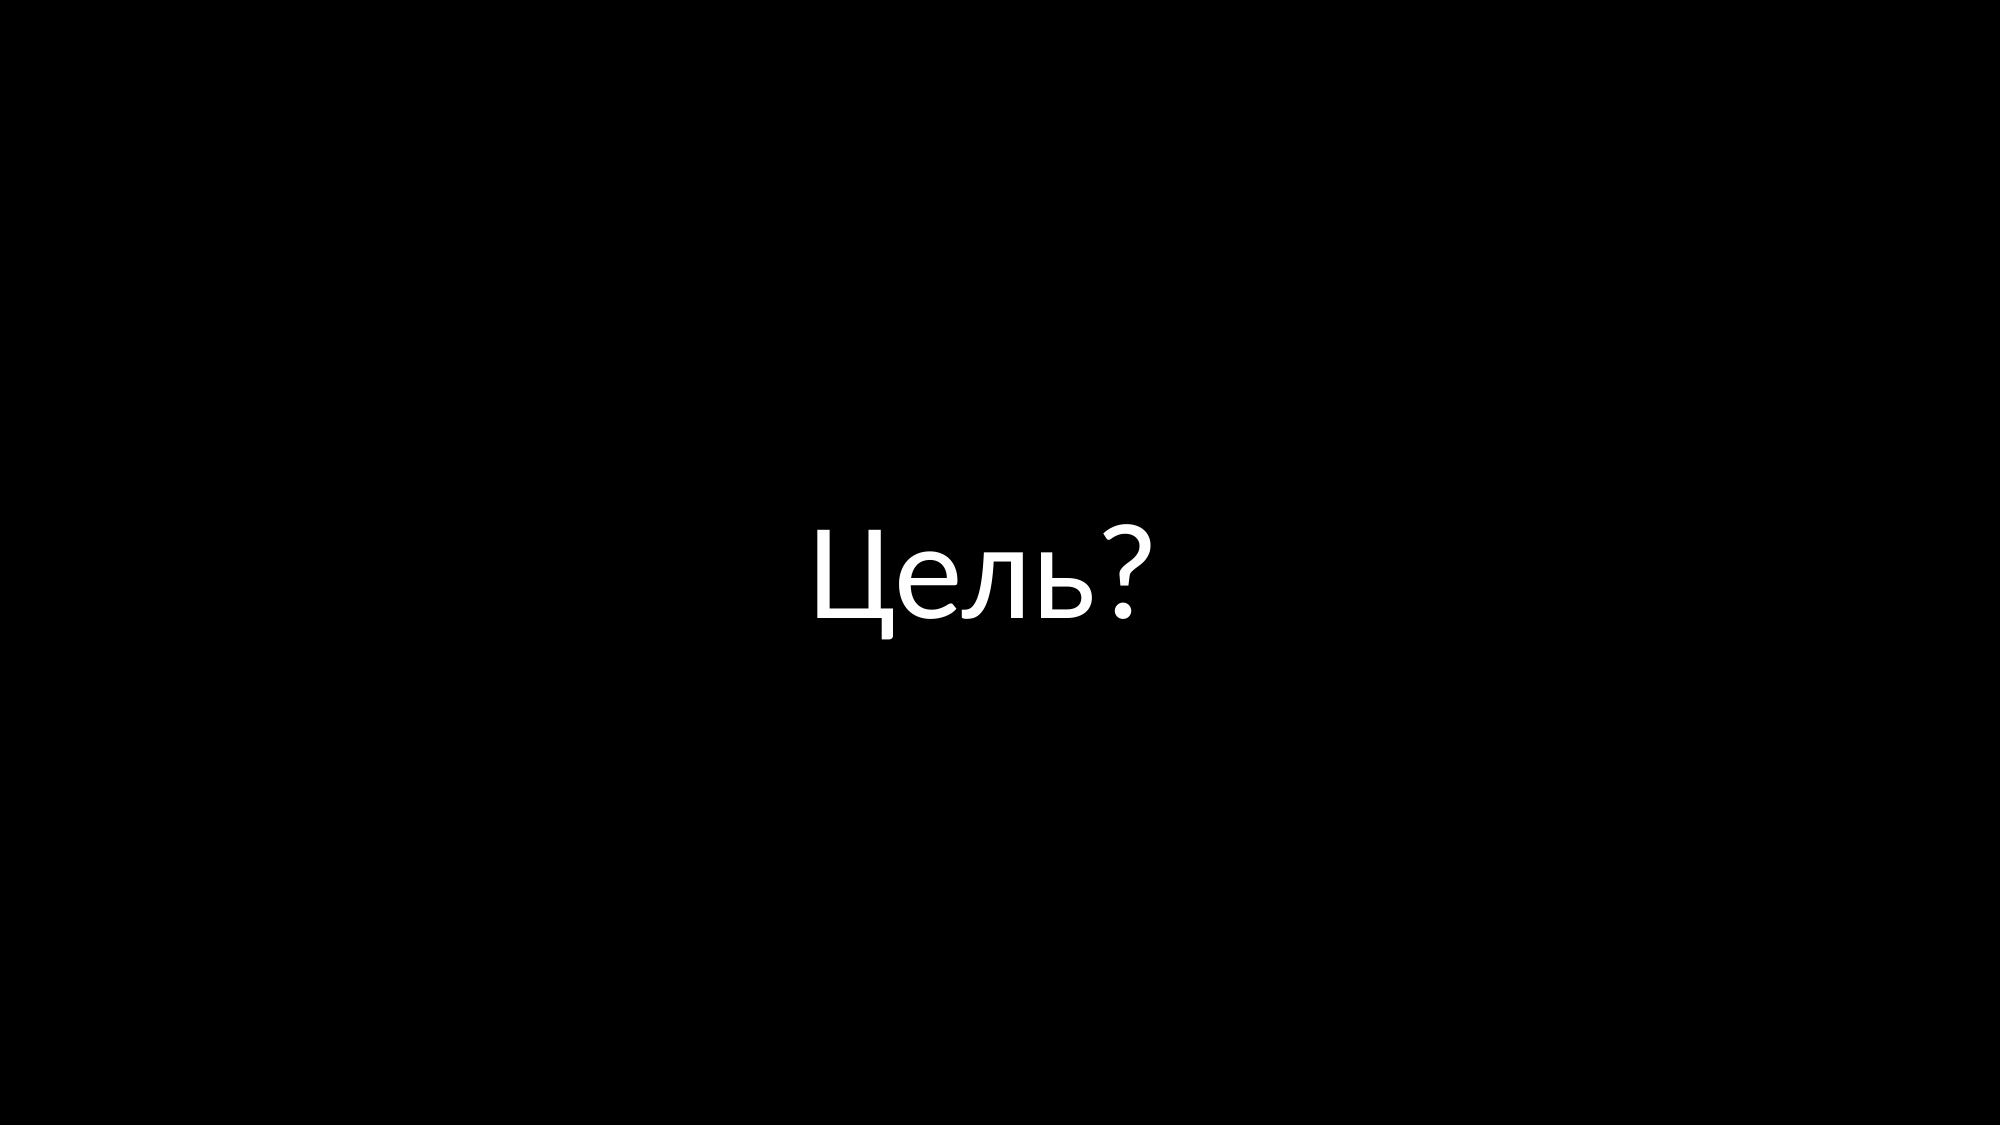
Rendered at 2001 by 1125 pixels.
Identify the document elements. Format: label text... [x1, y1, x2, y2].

text_box Цель? [793, 474, 1175, 654]
